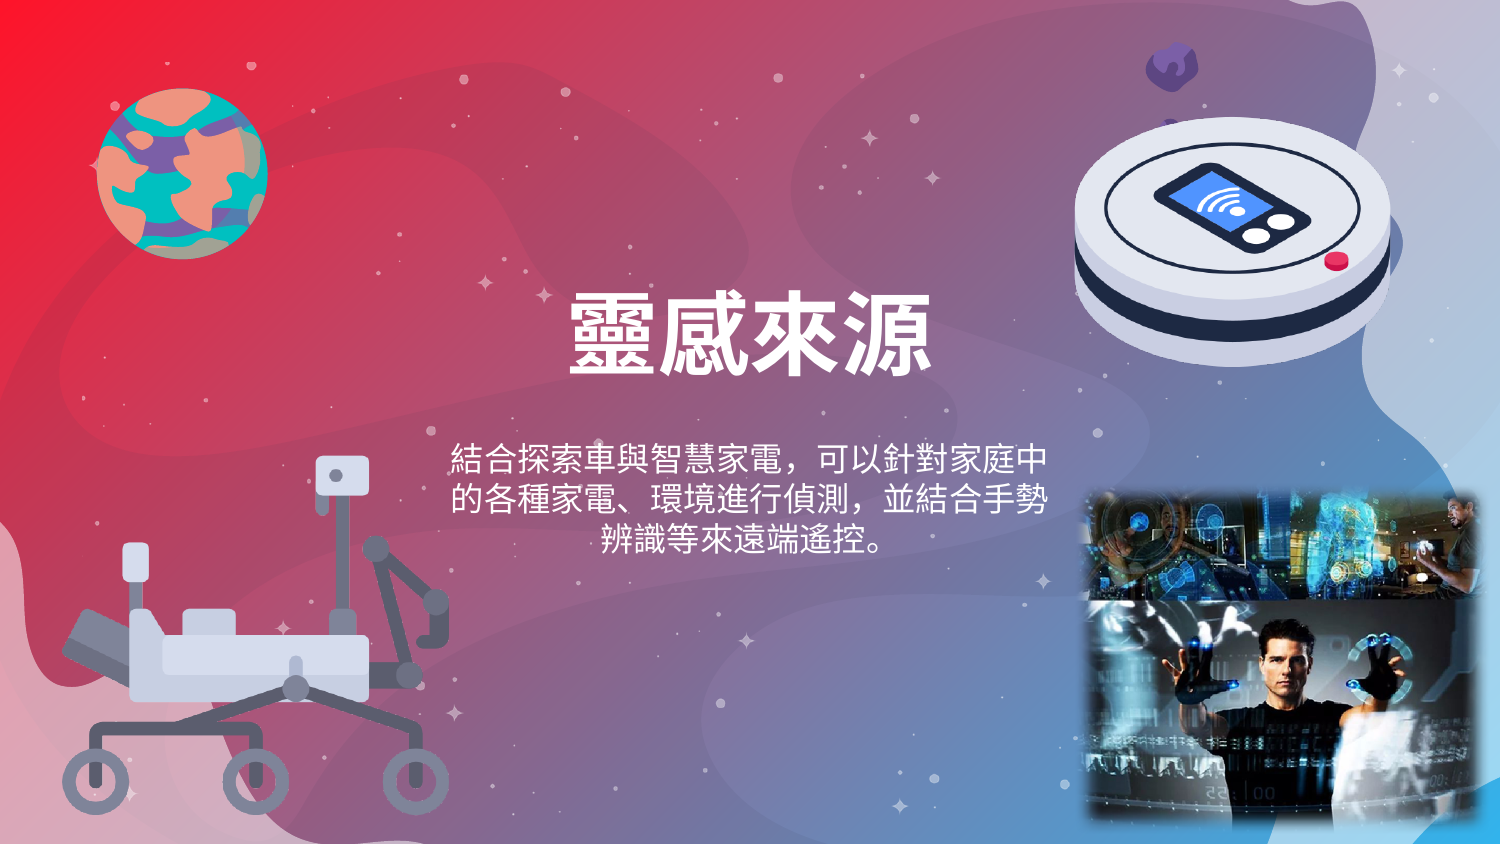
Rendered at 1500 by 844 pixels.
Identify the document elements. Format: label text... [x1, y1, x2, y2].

subtitle 結合探索車與智慧家電，可以針對家庭中的各種家電、環境進行偵測，並結合手勢辨識等來遠端遙控。 [448, 438, 1052, 574]
title 靈感來源 [519, 270, 981, 394]
picture [0, 0, 1500, 844]
